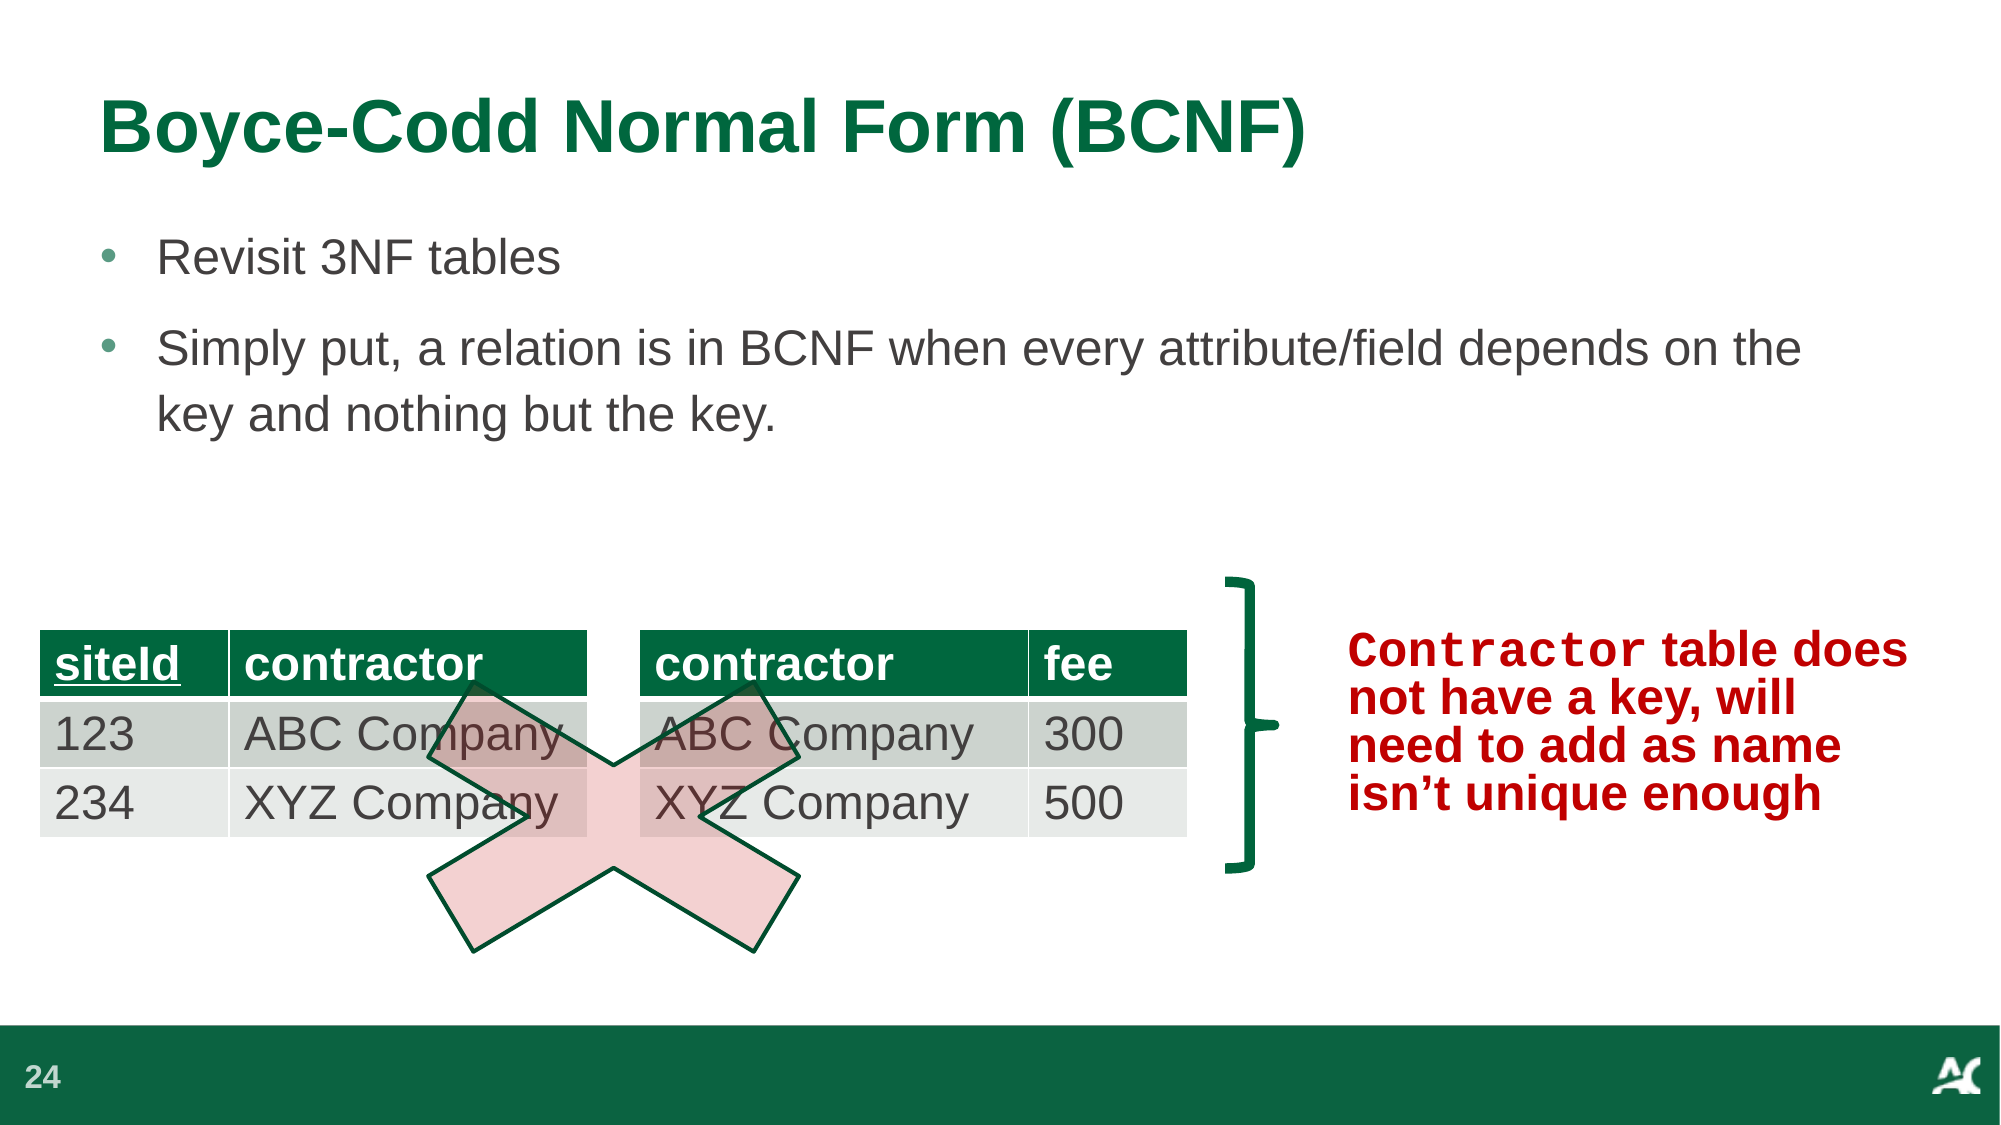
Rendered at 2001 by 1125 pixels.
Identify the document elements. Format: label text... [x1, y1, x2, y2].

slide_number 24 [24, 1045, 90, 1106]
text_box Contractor table does not have a key, will need to add as name isn’t unique enough [1332, 620, 1927, 828]
table_cell 500 [1029, 769, 1187, 837]
table_cell XYZ Company [230, 769, 522, 837]
text_box [426, 679, 801, 954]
table_cell ABC Company [770, 702, 1028, 767]
table_cell ABC Company [514, 702, 587, 746]
table_cell 300 [1029, 702, 1187, 767]
table_cell ABC Company [230, 702, 458, 767]
table_cell 123 [40, 702, 228, 767]
table_cell ABC Company [640, 702, 713, 746]
table_cell 234 [40, 769, 228, 837]
table_header fee [1029, 630, 1187, 696]
table_header contractor [230, 630, 587, 696]
table_cell XYZ Company [705, 769, 1028, 837]
table_header siteId [40, 630, 228, 696]
text_box [1225, 580, 1275, 870]
list Revisit 3NF tables Simply put, a relation is in BCNF when every attribute/field depends on the key and nothing but the key. [99, 218, 1882, 850]
table_header contractor [640, 630, 1028, 696]
title Boyce-Codd Normal Form (BCNF) [99, 94, 1882, 218]
